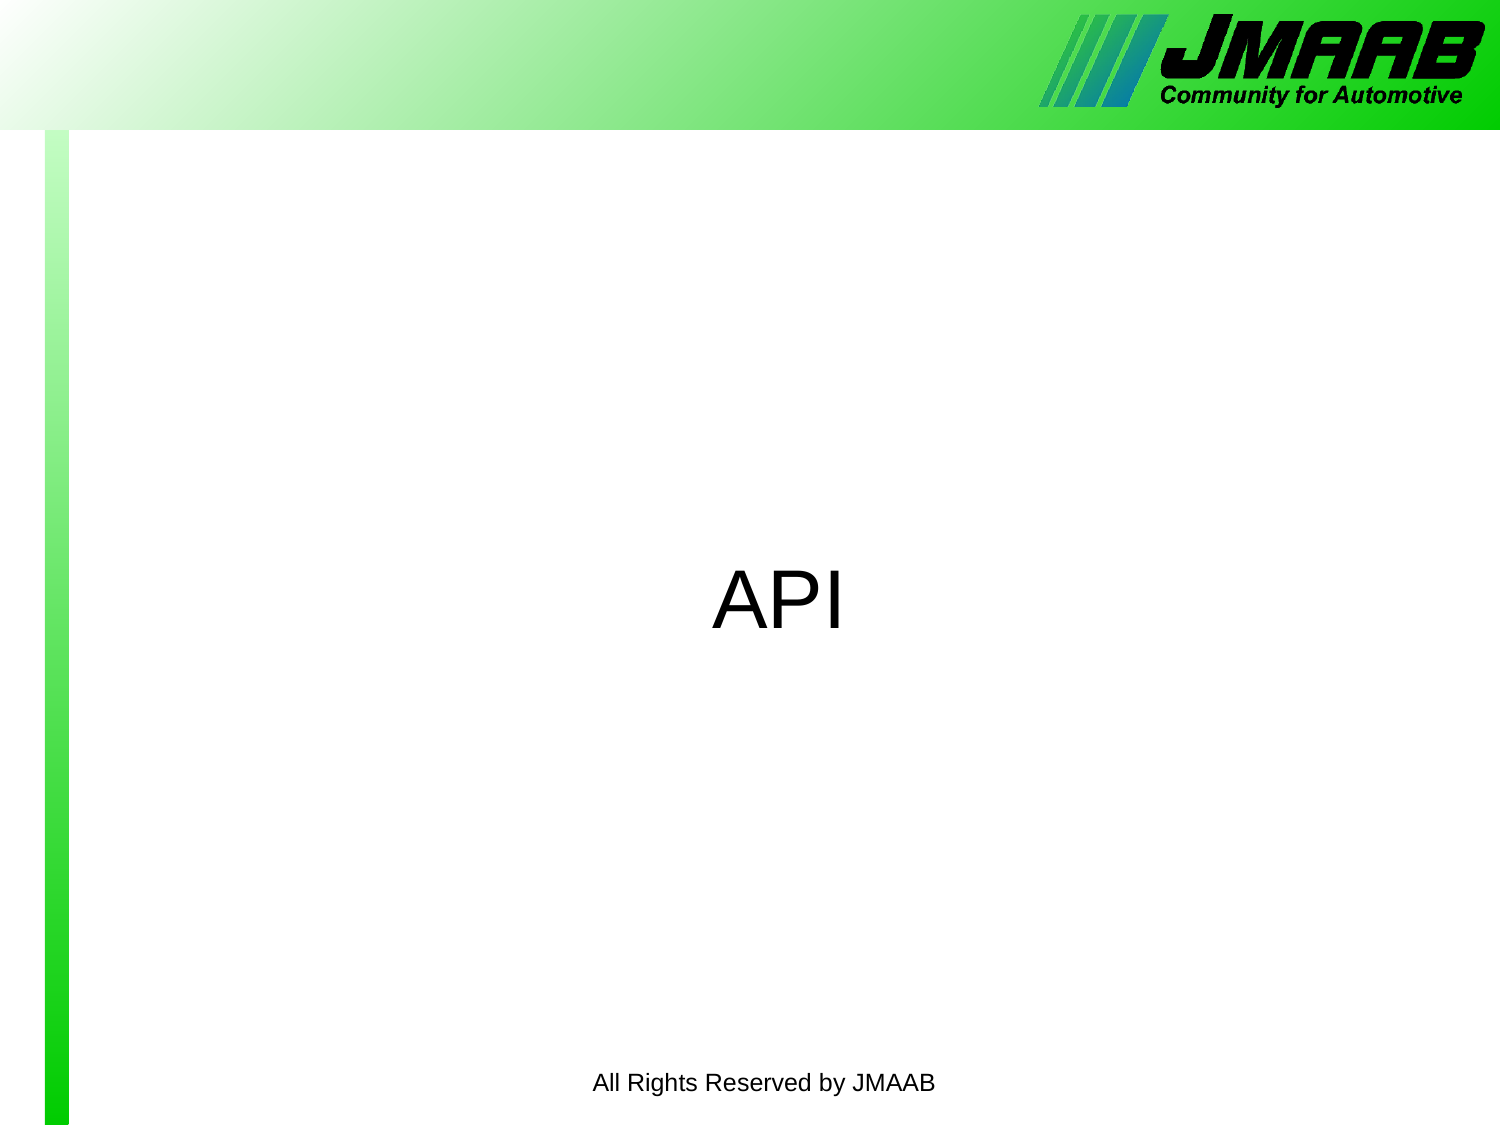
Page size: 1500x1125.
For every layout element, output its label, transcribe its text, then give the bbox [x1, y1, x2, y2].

picture [1036, 11, 1486, 109]
list API [96, 537, 1463, 650]
